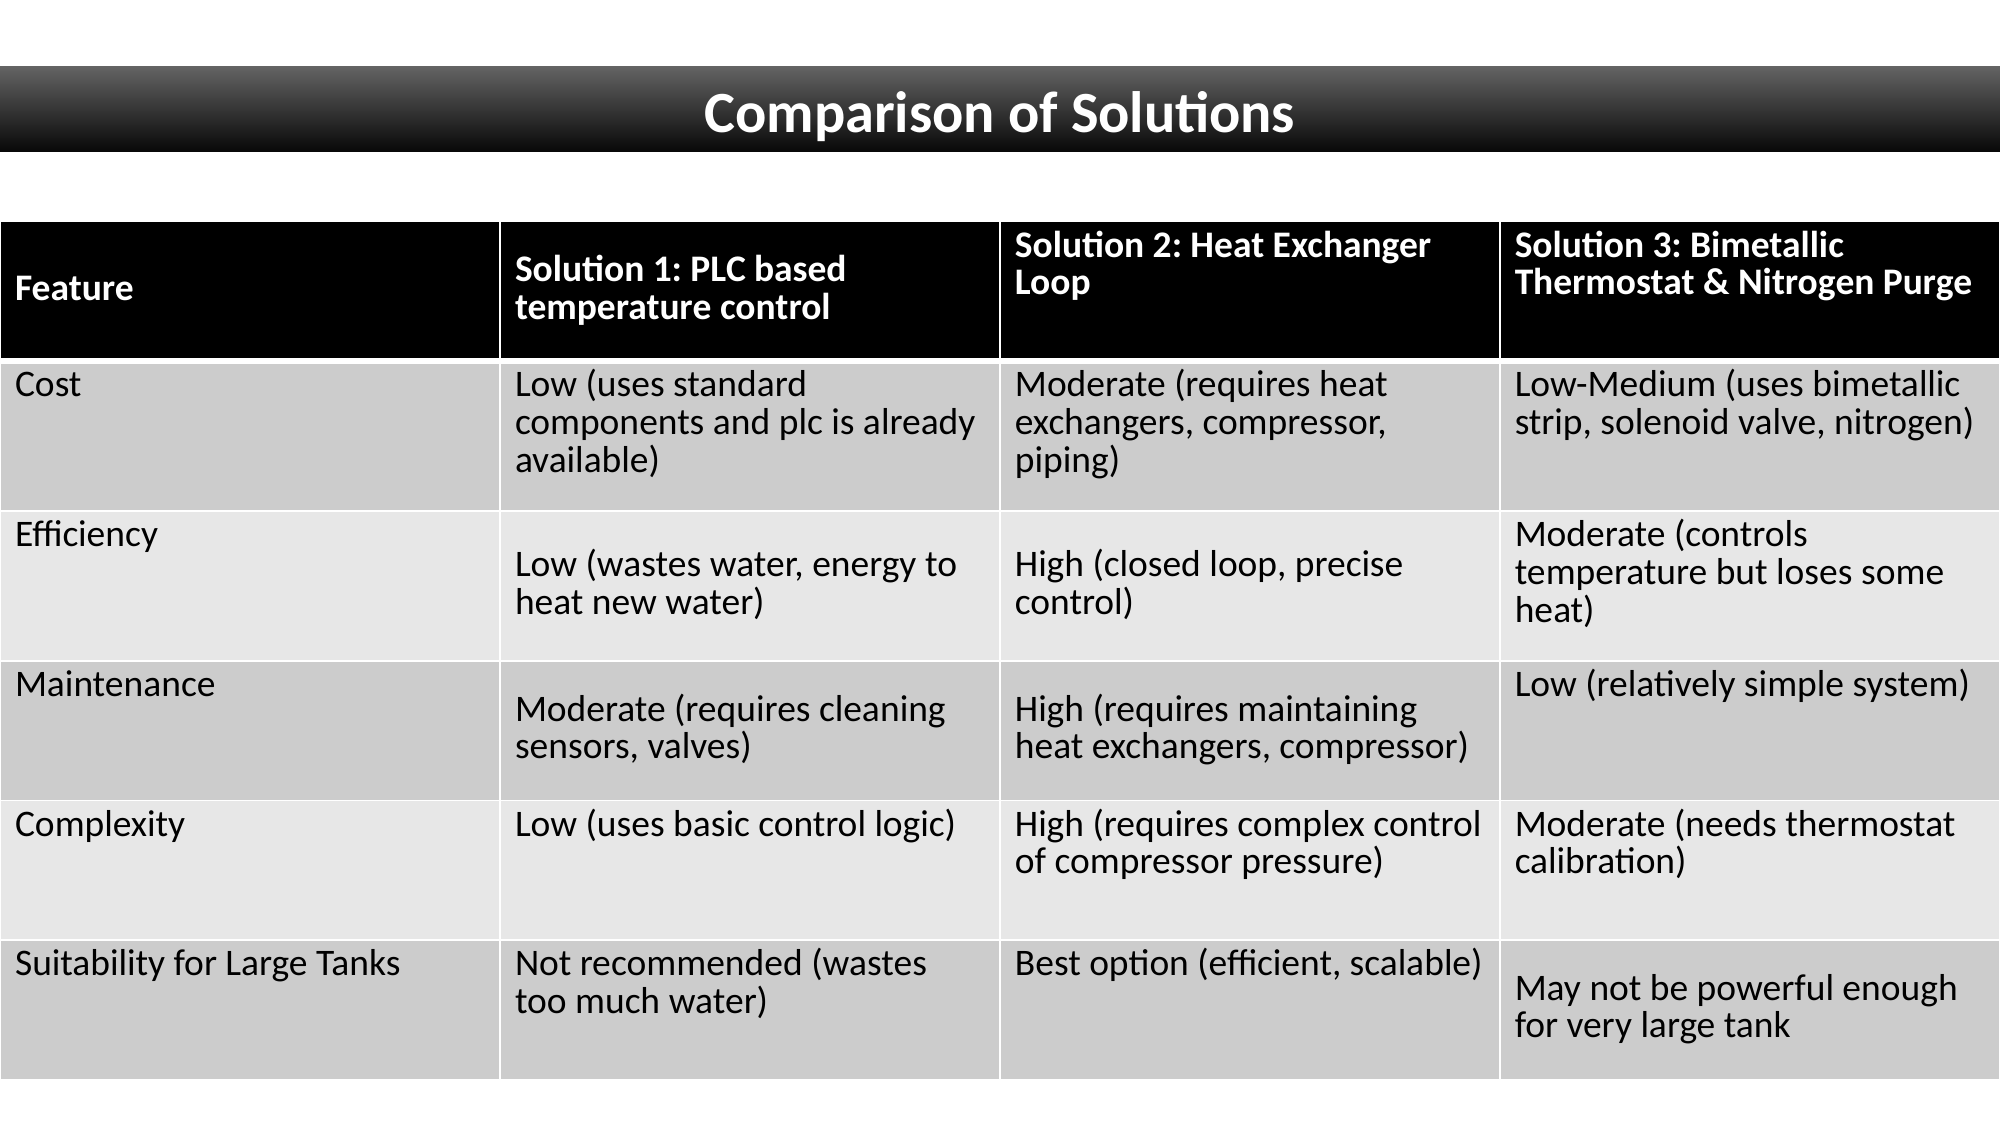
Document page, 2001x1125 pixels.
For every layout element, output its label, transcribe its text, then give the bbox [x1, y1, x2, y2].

table_cell Moderate (requires heat exchangers, compressor, piping) [1001, 364, 1499, 510]
table_cell Moderate (requires cleaning sensors, valves) [501, 662, 999, 800]
table_cell Efficiency [1, 512, 499, 660]
table_header Solution 2: Heat Exchanger Loop [1001, 222, 1499, 358]
table_header Feature [1, 222, 499, 358]
table_cell Maintenance [1, 662, 499, 800]
table_cell Complexity [1, 801, 499, 939]
table_cell Low (relatively simple system) [1501, 662, 1999, 800]
table_cell Low (uses standard components and plc is already available) [501, 364, 999, 510]
table_cell Low-Medium (uses bimetallic strip, solenoid valve, nitrogen) [1501, 364, 1999, 510]
text_box Comparison of Solutions [0, 66, 2000, 152]
table_cell High (requires complex control of compressor pressure) [1001, 801, 1499, 939]
table_cell High (closed loop, precise control) [1001, 512, 1499, 660]
table_cell Best option (efficient, scalable) [1001, 941, 1499, 1079]
table_header Solution 3: Bimetallic Thermostat & Nitrogen Purge [1501, 222, 1999, 358]
table_header Solution 1: PLC based temperature control [501, 222, 999, 358]
table_cell High (requires maintaining heat exchangers, compressor) [1001, 662, 1499, 800]
table_cell Low (wastes water, energy to heat new water) [501, 512, 999, 660]
table_cell Moderate (needs thermostat calibration) [1501, 801, 1999, 939]
table_cell Moderate (controls temperature but loses some heat) [1501, 512, 1999, 660]
table_cell Cost [1, 364, 499, 510]
table_cell Suitability for Large Tanks [1, 941, 499, 1079]
table_cell Not recommended (wastes too much water) [501, 941, 999, 1079]
table_cell Low (uses basic control logic) [501, 801, 999, 939]
table_cell May not be powerful enough for very large tank [1501, 941, 1999, 1079]
